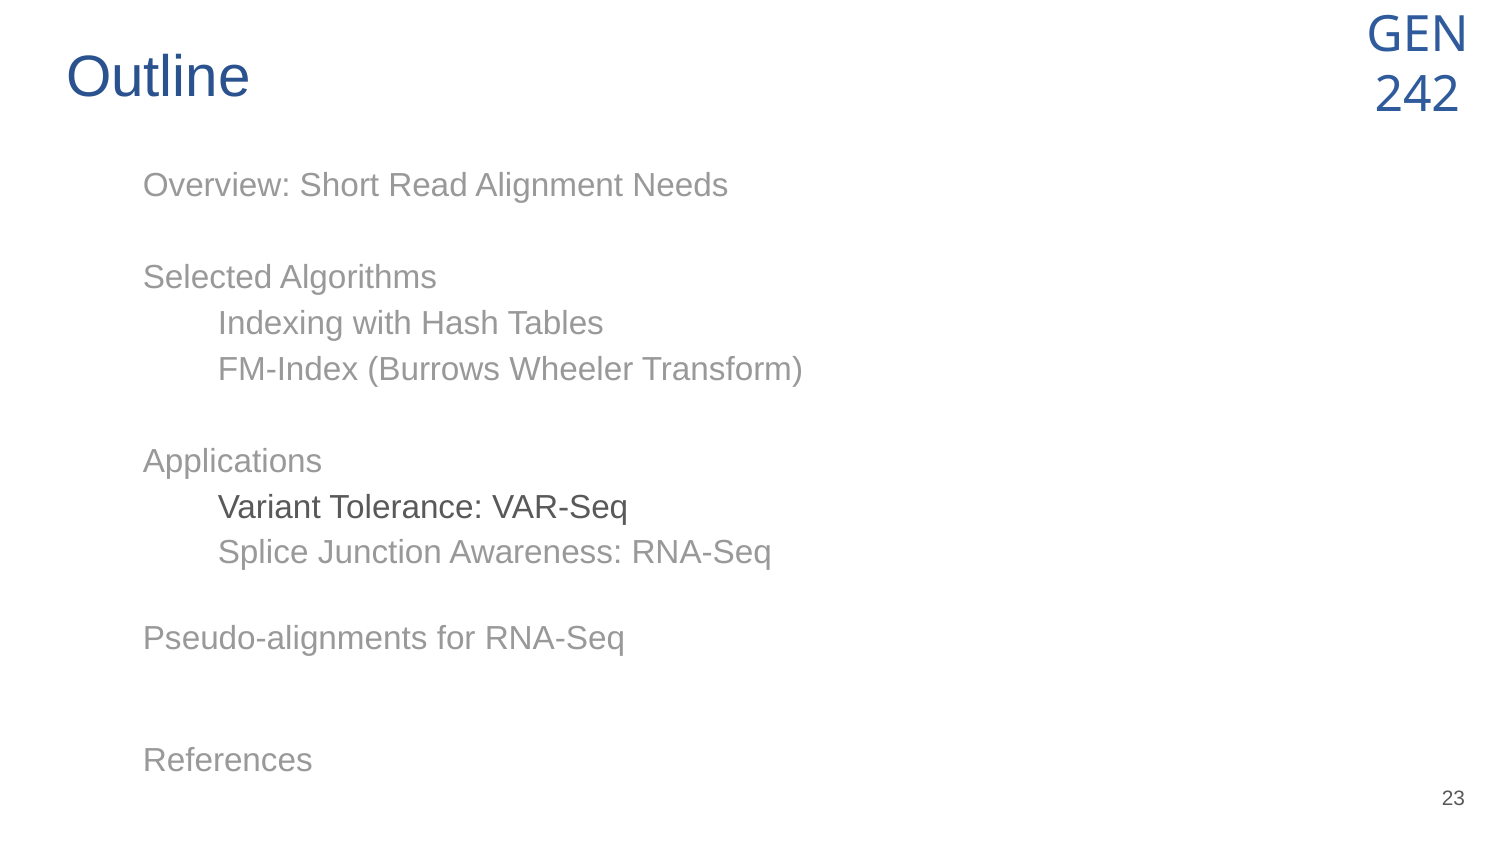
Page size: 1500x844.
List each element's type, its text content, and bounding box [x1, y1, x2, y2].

list Overview: Short Read Alignment Needs Selected Algorithms Indexing with Hash Tables FM-Index (Burrows Wheeler Transform) Applications Variant Tolerance: VAR-Seq Splice Junction Awareness: RNA-Seq Pseudo-alignments for RNA-Seq References [127, 142, 1500, 511]
title Outline [51, 23, 1449, 117]
slide_number ‹#› [1389, 764, 1480, 830]
